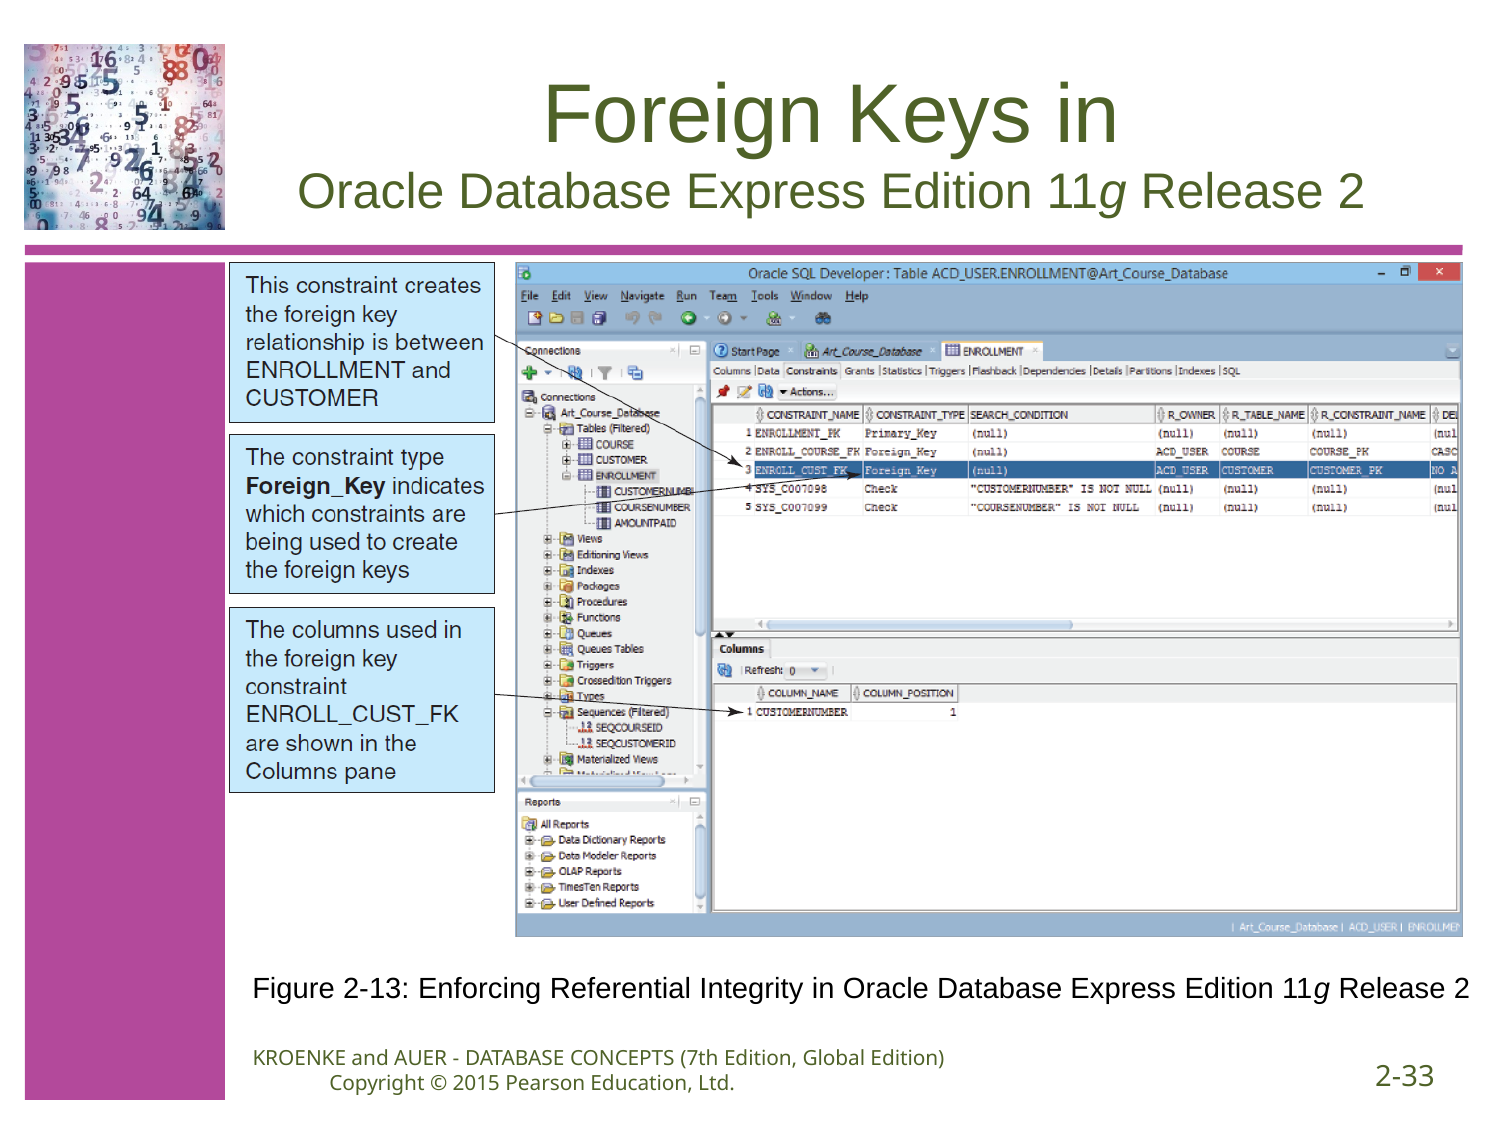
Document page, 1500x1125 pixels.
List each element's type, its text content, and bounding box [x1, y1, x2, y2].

slide_number 2-33 [1287, 1049, 1451, 1103]
picture [228, 262, 1463, 937]
picture [24, 44, 225, 230]
footer KROENKE and AUER - DATABASE CONCEPTS (7th Edition, Global Edition) Copyright © 2015 Pearson Education, Ltd. [237, 1037, 1088, 1104]
text_box Figure 2-13: Enforcing Referential Integrity in Oracle Database Express Edition 11g Release 2 [237, 961, 1488, 1012]
title Foreign Keys in Oracle Database Express Edition 11g Release 2 [237, 44, 1426, 233]
